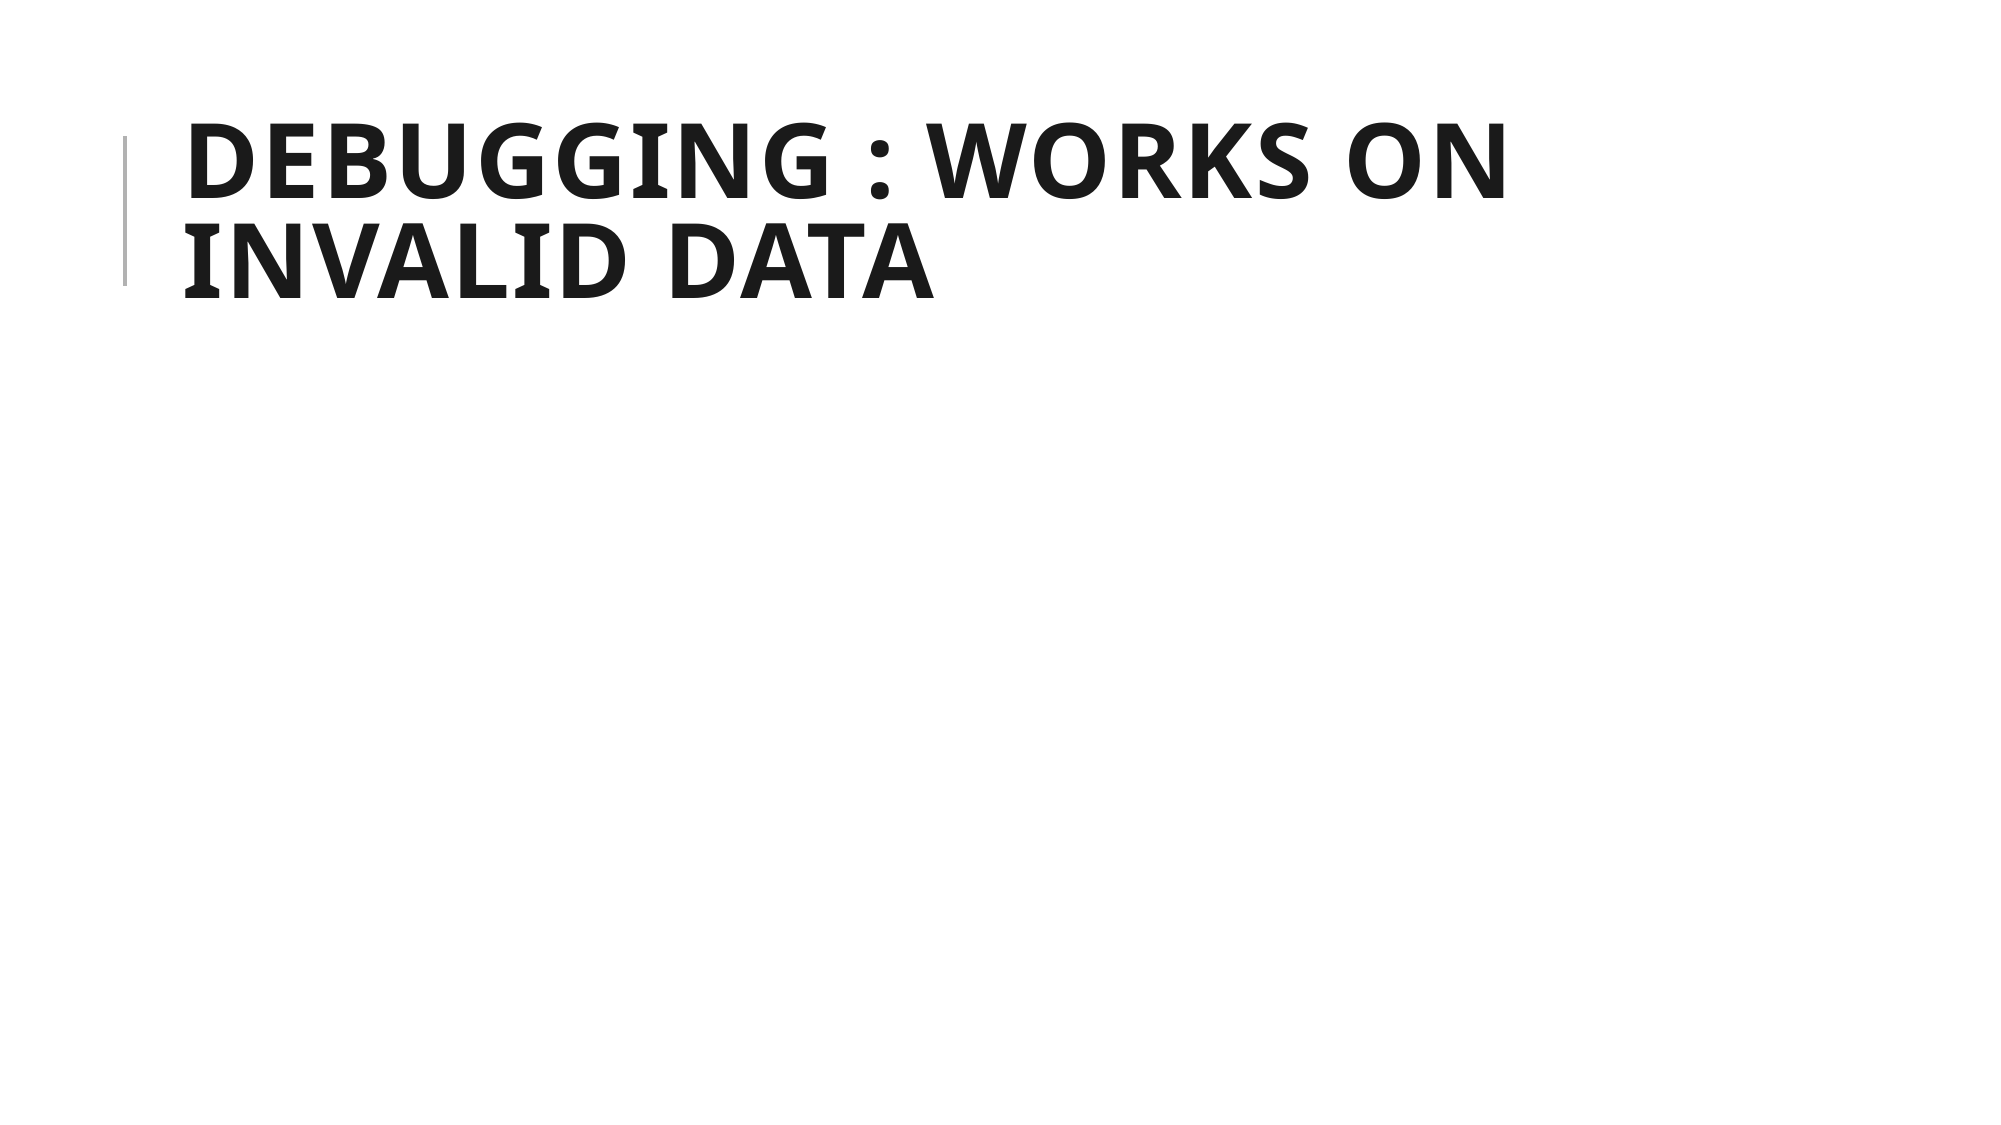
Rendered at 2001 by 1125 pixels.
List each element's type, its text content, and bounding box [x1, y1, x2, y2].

title DEBUGGING : WORKS ON INVALID DATA [168, 96, 1763, 342]
